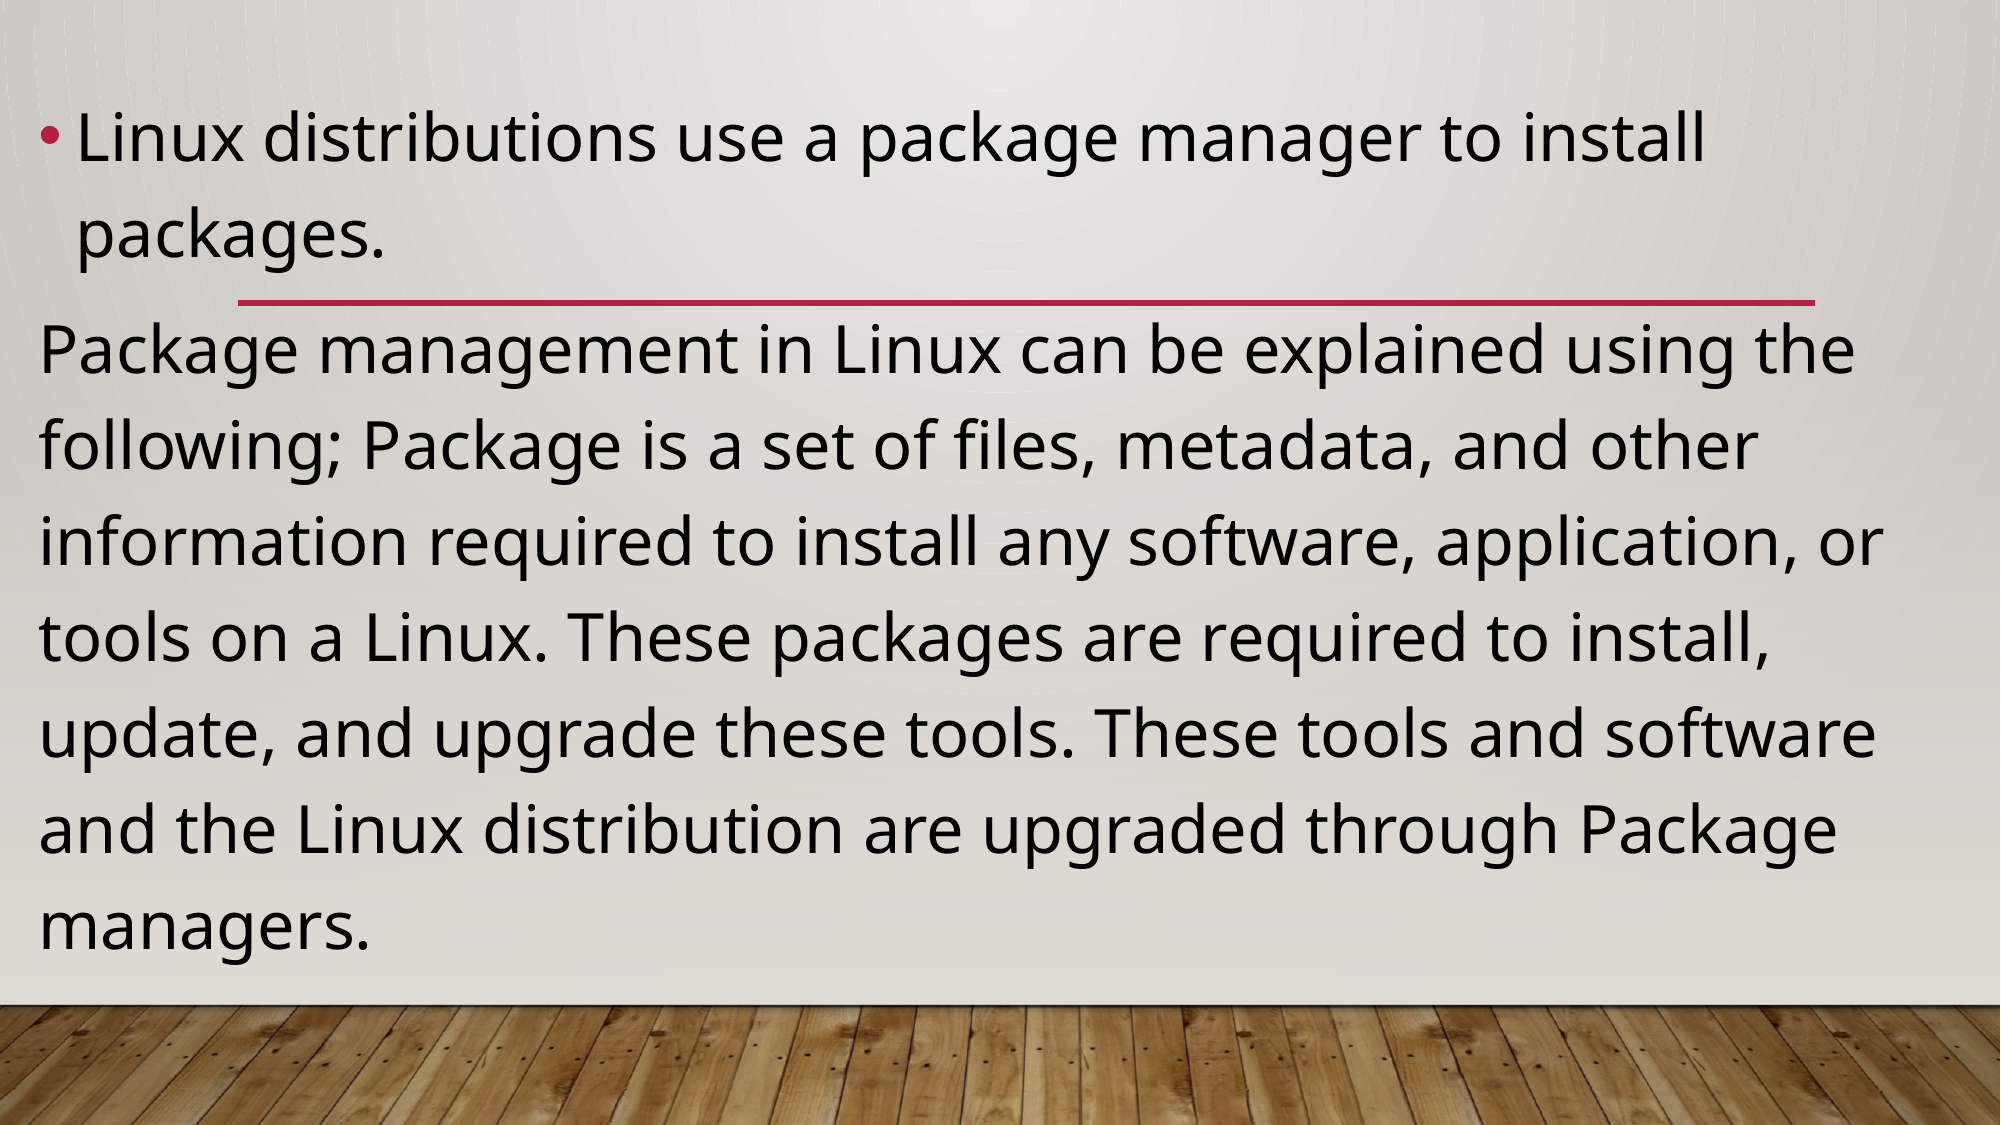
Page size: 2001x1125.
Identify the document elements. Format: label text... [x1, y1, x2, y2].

picture [0, 1005, 2000, 1125]
list Linux distributions use a package manager to install packages. Package management in Linux can be explained using the following; Package is a set of files, metadata, and other information required to install any software, application, or tools on a Linux. These packages are required to install, update, and upgrade these tools. These tools and software and the Linux distribution are upgraded through Package managers. [23, 70, 1977, 960]
